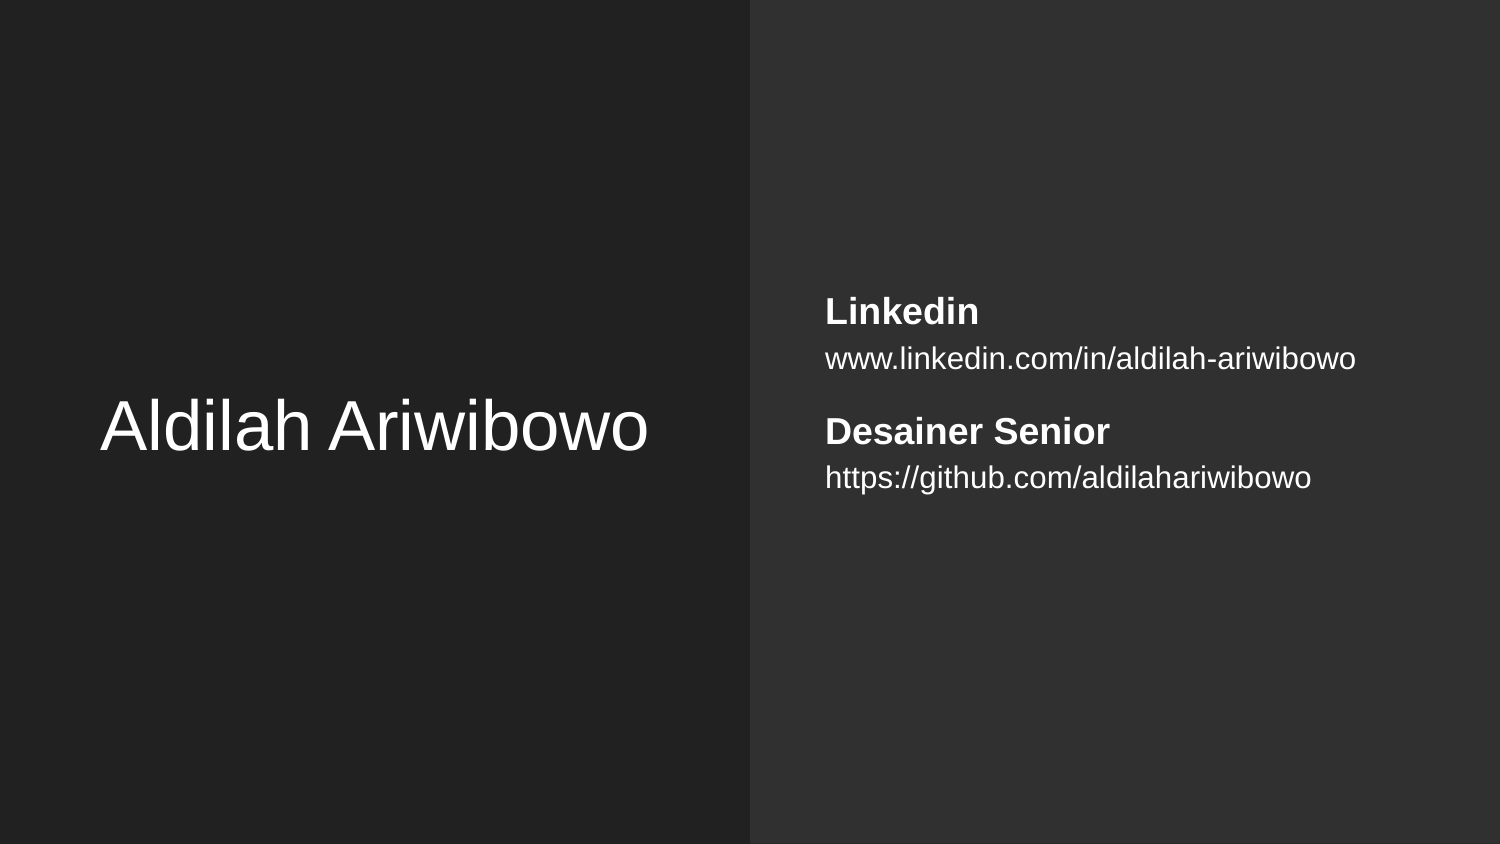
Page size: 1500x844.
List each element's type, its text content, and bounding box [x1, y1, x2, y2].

list Linkedin www.linkedin.com/in/aldilah-ariwibowo Desainer Senior https://github.com/aldilahariwibowo [810, 118, 1455, 725]
title Aldilah Ariwibowo [43, 298, 708, 546]
